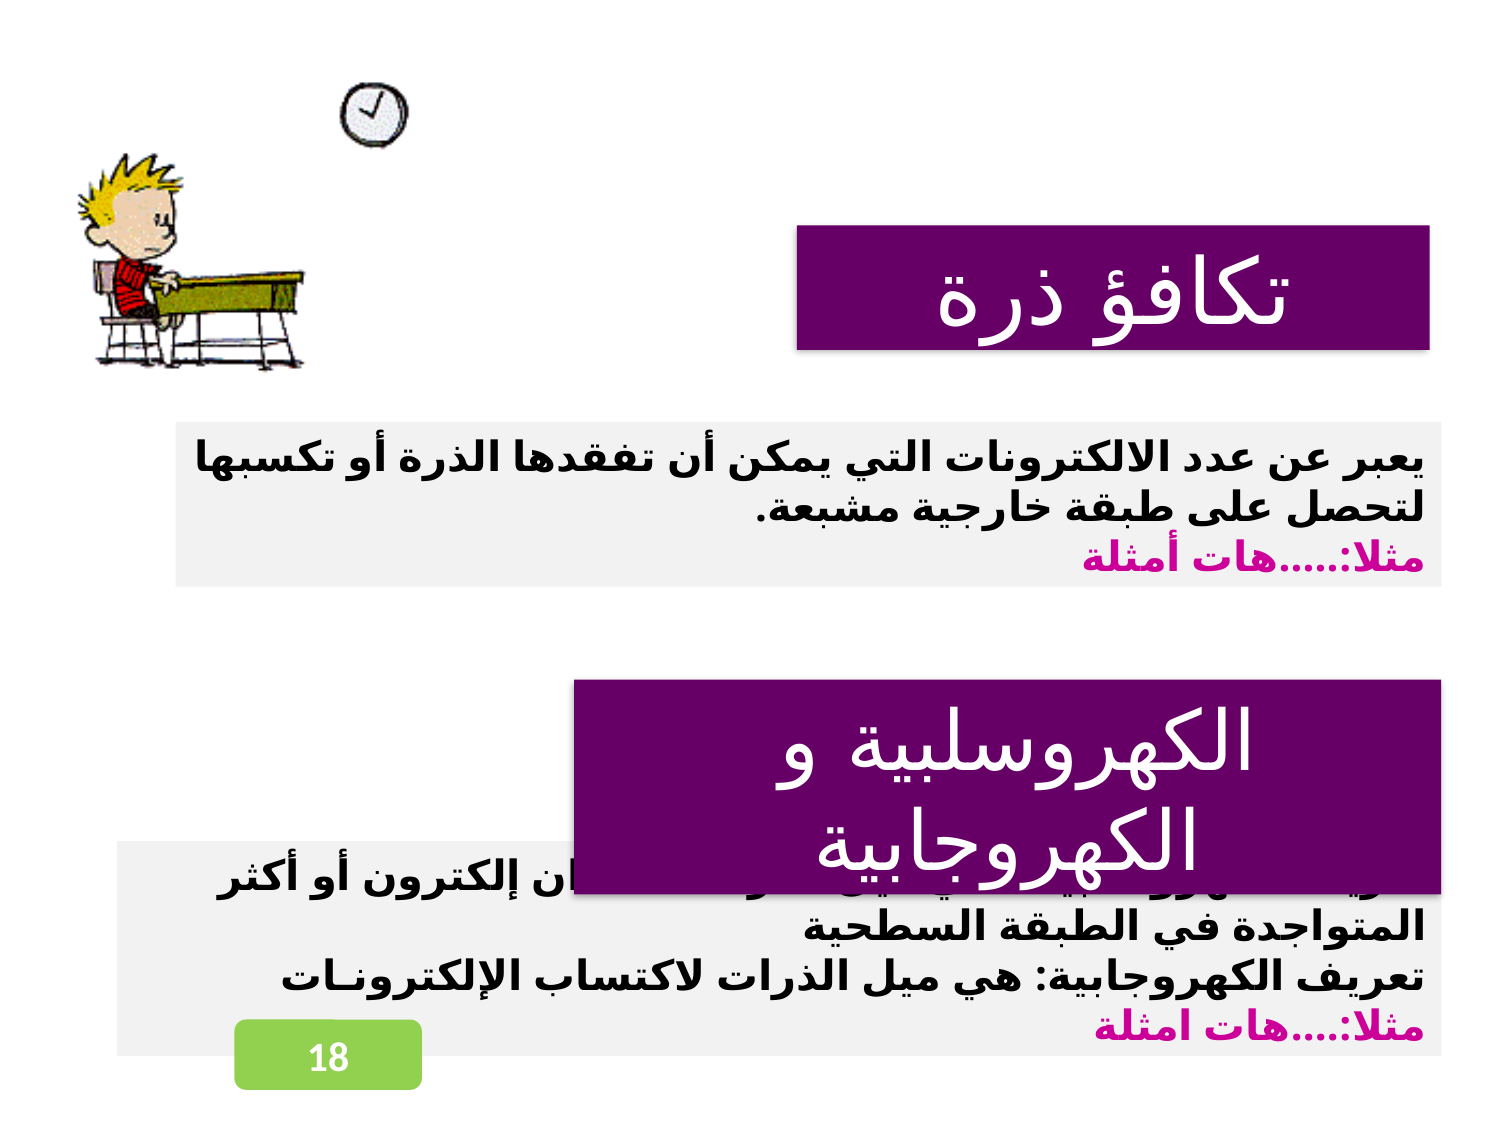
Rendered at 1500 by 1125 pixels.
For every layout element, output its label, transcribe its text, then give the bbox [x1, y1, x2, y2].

text_box يعبر عن عدد الالكترونات التي يمكن أن تفقدها الذرة أو تكسبها لتحصل على طبقة خارجية مشبعة. مثلا:.....هات أمثلة [175, 421, 1442, 587]
text_box الكهروسلبية و الكهروجابية [574, 679, 1442, 895]
picture [23, 23, 496, 399]
text_box تكافؤ ذرة [796, 225, 1430, 350]
text_box تعريف الكهروسلبية : هي ميل الذرات لفقدان إلكترون أو أكثر المتواجدة في الطبقة السطحية تعريف الكهروجابية: هي ميل الذرات لاكتساب الإلكترونـات مثلا:....هات امثلة [117, 841, 1442, 1056]
text_box 18 [232, 1017, 424, 1092]
